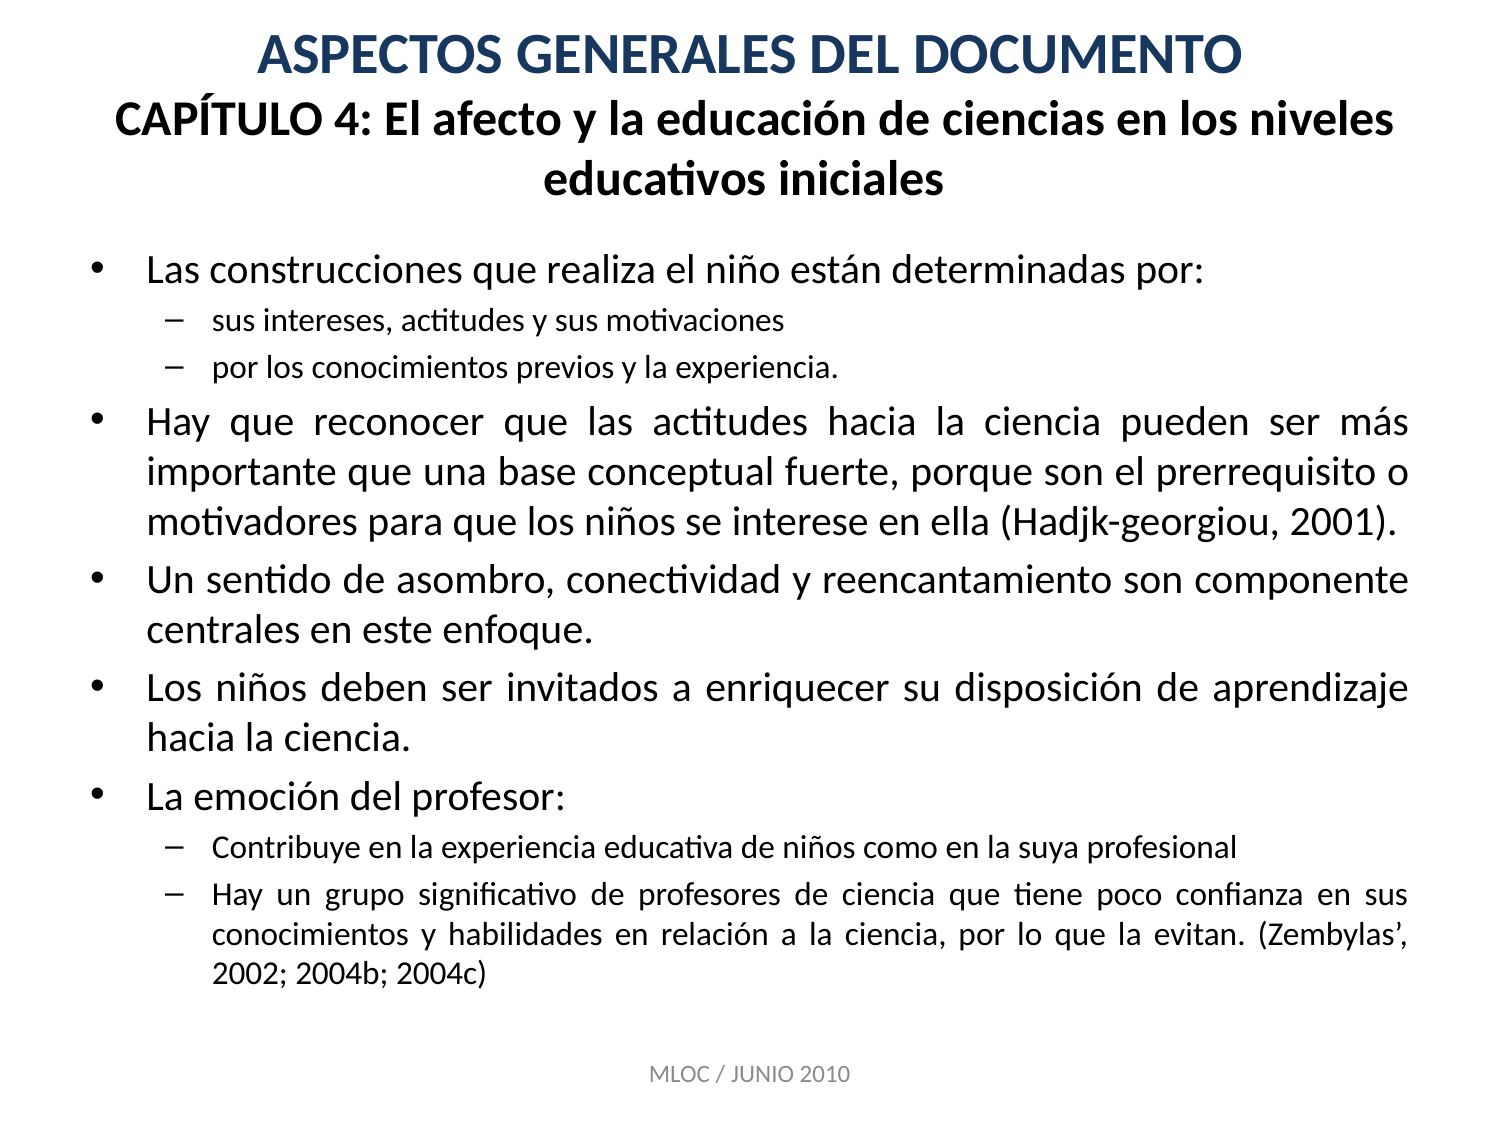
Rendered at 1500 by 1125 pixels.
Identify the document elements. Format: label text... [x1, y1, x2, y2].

footer MLOC / JUNIO 2010 [512, 1042, 988, 1103]
list Las construcciones que realiza el niño están determinadas por: sus intereses, actitudes y sus motivaciones por los conocimientos previos y la experiencia. Hay que reconocer que las actitudes hacia la ciencia pueden ser más importante que una base conceptual fuerte, porque son el prerrequisito o motivadores para que los niños se interese en ella (Hadjk-georgiou, 2001). Un sentido de asombro, conectividad y reencantamiento son componente centrales en este enfoque. Los niños deben ser invitados a enriquecer su disposición de aprendizaje hacia la ciencia. La emoción del profesor: Contribuye en la experiencia educativa de niños como en la suya profesional Hay un grupo significativo de profesores de ciencia que tiene poco confianza en sus conocimientos y habilidades en relación a la ciencia, por lo que la evitan. (Zembylas’, 2002; 2004b; 2004c) [75, 258, 1425, 1008]
title ASPECTOS GENERALES DEL DOCUMENTO CAPÍTULO 4: El afecto y la educación de ciencias en los niveles educativos iniciales [75, 23, 1425, 258]
